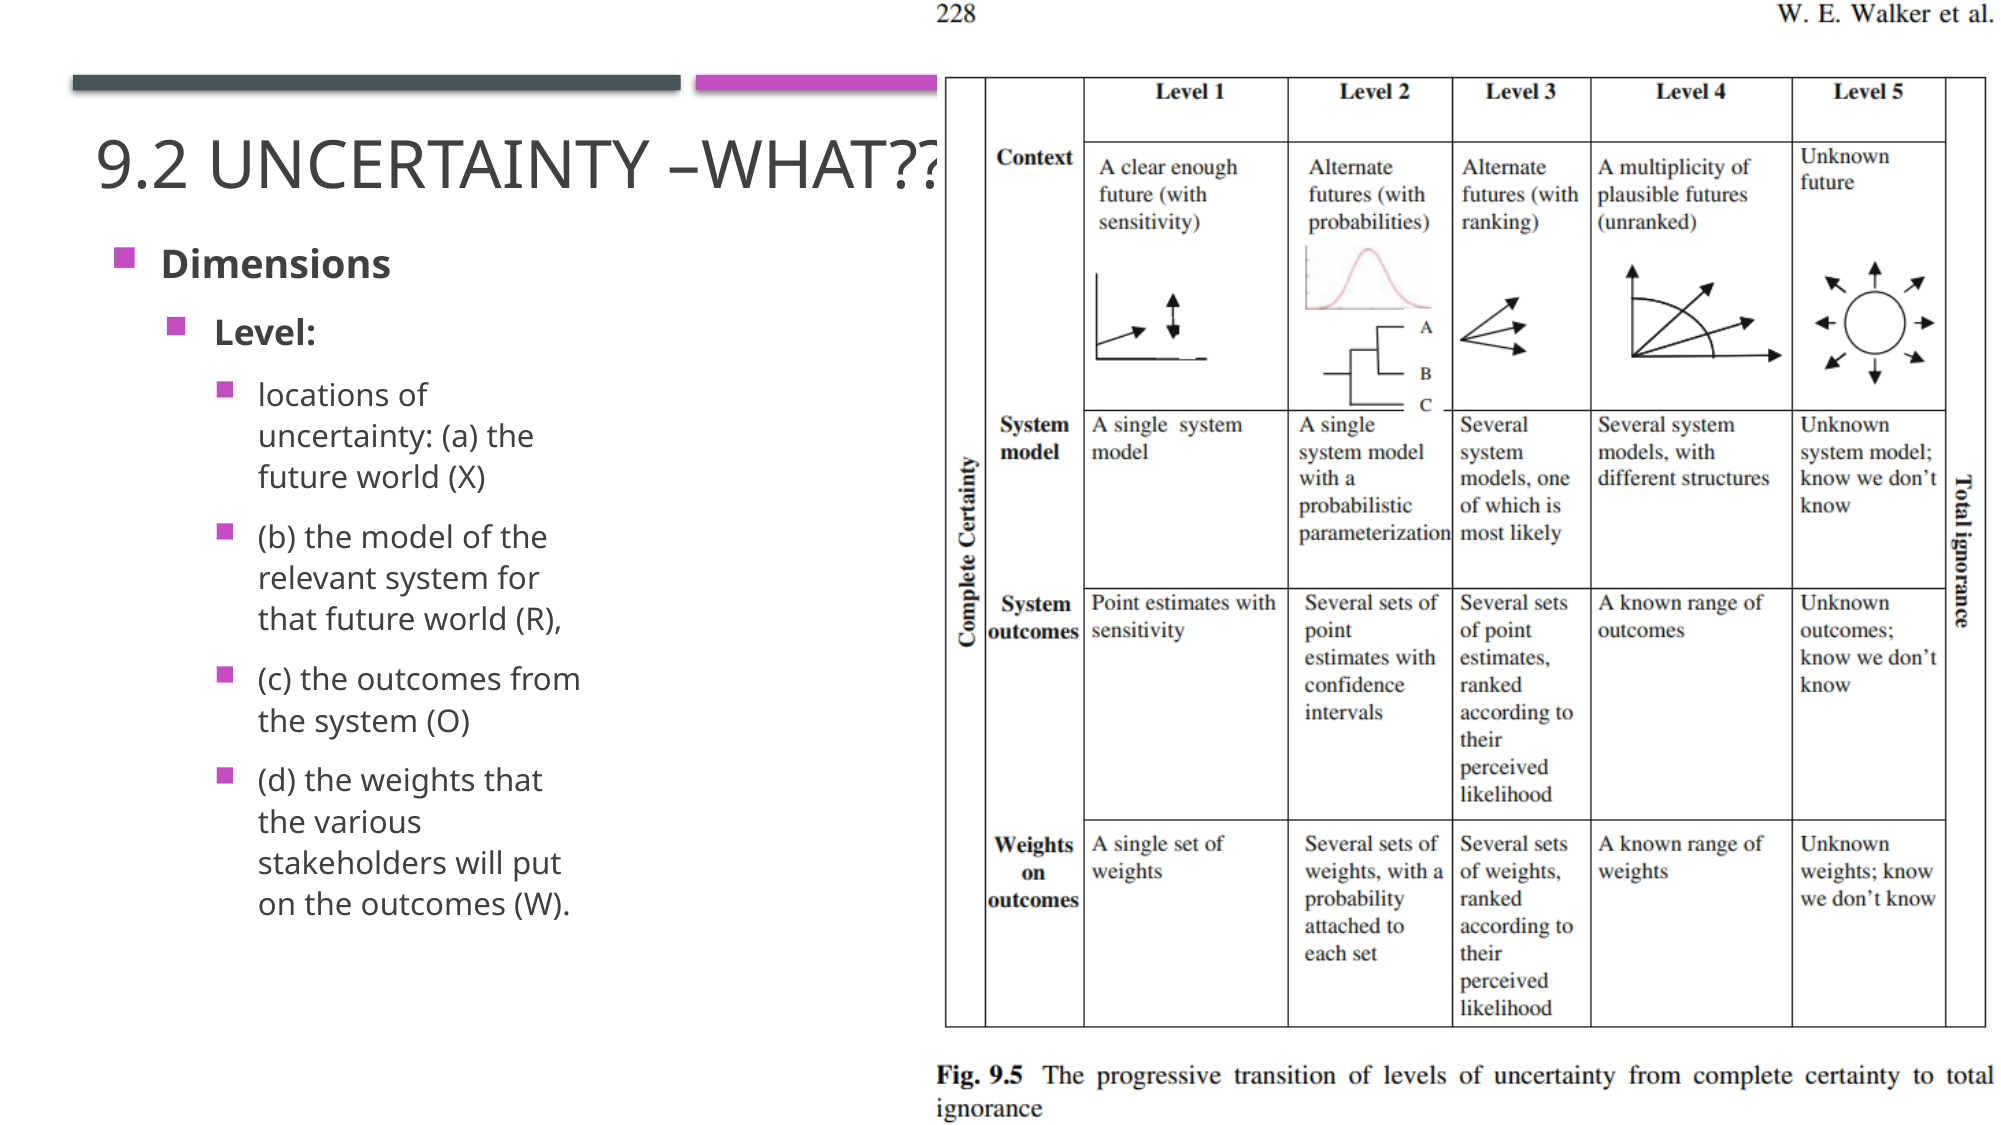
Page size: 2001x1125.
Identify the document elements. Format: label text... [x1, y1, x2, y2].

picture [937, 0, 2000, 1125]
list Dimensions Level: locations of uncertainty: (a) the future world (X) (b) the model of the relevant system for that future world (R), (c) the outcomes from the system (O) (d) the weights that the various stakeholders will put on the outcomes (W). [95, 226, 605, 981]
title 9.2 Uncertainty –What?? [95, 115, 932, 203]
